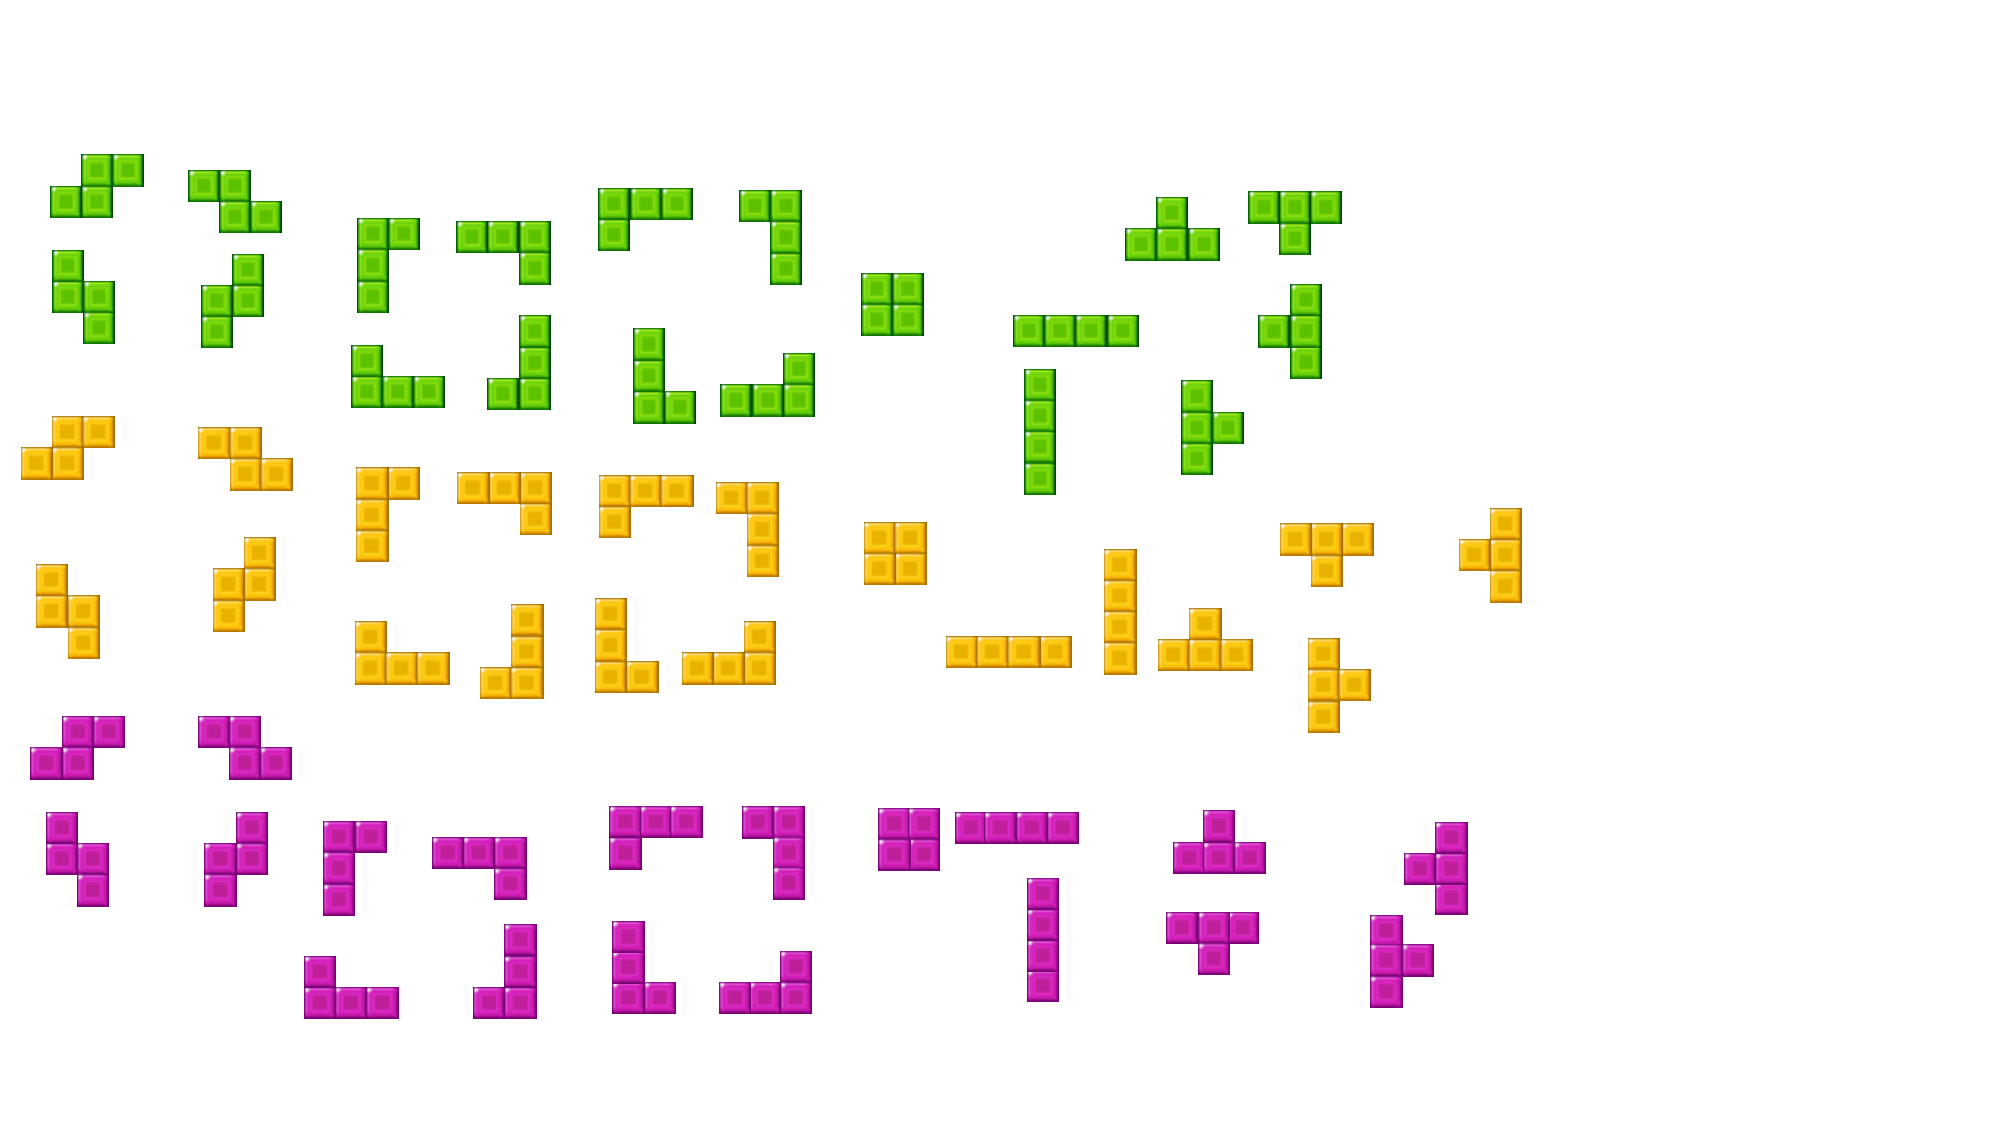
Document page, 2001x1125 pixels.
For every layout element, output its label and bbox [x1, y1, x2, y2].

text_box [612, 921, 676, 1014]
picture [1308, 638, 1340, 654]
picture [244, 537, 276, 553]
picture [598, 188, 614, 251]
picture [599, 475, 614, 538]
picture [1490, 508, 1522, 523]
text_box [861, 273, 924, 336]
picture [232, 254, 264, 270]
picture [213, 616, 245, 632]
text_box [977, 416, 1103, 448]
picture [1104, 549, 1137, 595]
picture [1027, 956, 1059, 1002]
text_box [739, 190, 802, 285]
picture [236, 812, 268, 827]
picture [1024, 369, 1056, 416]
picture [678, 475, 694, 507]
text_box [1013, 315, 1139, 347]
picture [83, 329, 115, 344]
text_box [50, 154, 144, 218]
text_box [614, 459, 678, 554]
text_box [198, 427, 293, 491]
picture [1181, 459, 1213, 475]
picture [1181, 380, 1213, 396]
text_box [30, 827, 125, 891]
picture [688, 806, 703, 838]
picture [1290, 284, 1322, 300]
picture [682, 652, 697, 685]
text_box [633, 328, 696, 424]
picture [1370, 915, 1403, 930]
picture [1104, 628, 1137, 675]
text_box [323, 821, 387, 916]
text_box [197, 553, 292, 616]
text_box [1166, 912, 1259, 975]
picture [511, 837, 527, 900]
picture [609, 806, 624, 870]
picture [677, 188, 693, 220]
text_box [946, 635, 1072, 668]
text_box [1443, 523, 1538, 587]
text_box [447, 821, 511, 916]
picture [1370, 993, 1403, 1008]
picture [46, 812, 78, 827]
text_box [473, 456, 537, 551]
text_box [487, 315, 551, 410]
picture [797, 951, 812, 1014]
picture [799, 353, 815, 417]
text_box [20, 580, 115, 643]
text_box [1243, 300, 1337, 363]
text_box [955, 812, 1079, 844]
picture [204, 891, 237, 907]
picture [432, 837, 447, 869]
text_box [472, 206, 535, 300]
text_box [185, 270, 280, 333]
picture [36, 564, 68, 580]
picture [537, 472, 552, 535]
text_box [742, 806, 805, 900]
text_box [319, 940, 383, 1035]
picture [383, 987, 399, 1019]
picture [1024, 448, 1056, 495]
text_box [1125, 197, 1220, 261]
text_box [189, 827, 284, 891]
text_box [878, 808, 940, 871]
text_box [1292, 654, 1387, 717]
picture [201, 333, 233, 348]
text_box [20, 416, 115, 480]
text_box [473, 924, 537, 1019]
picture [68, 643, 100, 659]
text_box [981, 924, 1105, 956]
text_box [614, 172, 677, 267]
picture [457, 472, 473, 504]
text_box [863, 522, 927, 585]
text_box [1158, 608, 1253, 671]
picture [1308, 717, 1340, 733]
picture [434, 652, 450, 685]
picture [1435, 822, 1468, 836]
picture [1290, 363, 1322, 379]
picture [304, 956, 319, 1019]
text_box [356, 467, 420, 562]
text_box [30, 716, 125, 780]
text_box [188, 170, 282, 233]
picture [430, 376, 445, 408]
text_box [1173, 810, 1266, 874]
picture [351, 345, 366, 408]
picture [719, 982, 733, 1014]
text_box [1356, 930, 1449, 993]
text_box [197, 716, 292, 780]
text_box [1279, 523, 1374, 587]
text_box [1057, 595, 1184, 628]
picture [456, 221, 472, 253]
text_box [357, 218, 420, 313]
picture [761, 621, 776, 685]
text_box [36, 265, 131, 329]
text_box [480, 604, 544, 699]
picture [77, 891, 109, 907]
text_box [733, 936, 797, 1029]
picture [1027, 878, 1059, 924]
text_box [715, 482, 779, 577]
text_box [697, 605, 761, 700]
text_box [370, 605, 434, 700]
text_box [1248, 191, 1342, 255]
text_box [736, 337, 799, 432]
text_box [595, 598, 659, 693]
picture [52, 250, 84, 265]
text_box [624, 791, 688, 885]
text_box [1389, 836, 1482, 900]
picture [535, 221, 551, 285]
picture [1490, 587, 1522, 603]
text_box [366, 329, 430, 424]
picture [355, 621, 370, 685]
picture [1435, 900, 1468, 915]
picture [720, 384, 736, 417]
text_box [1165, 396, 1259, 459]
